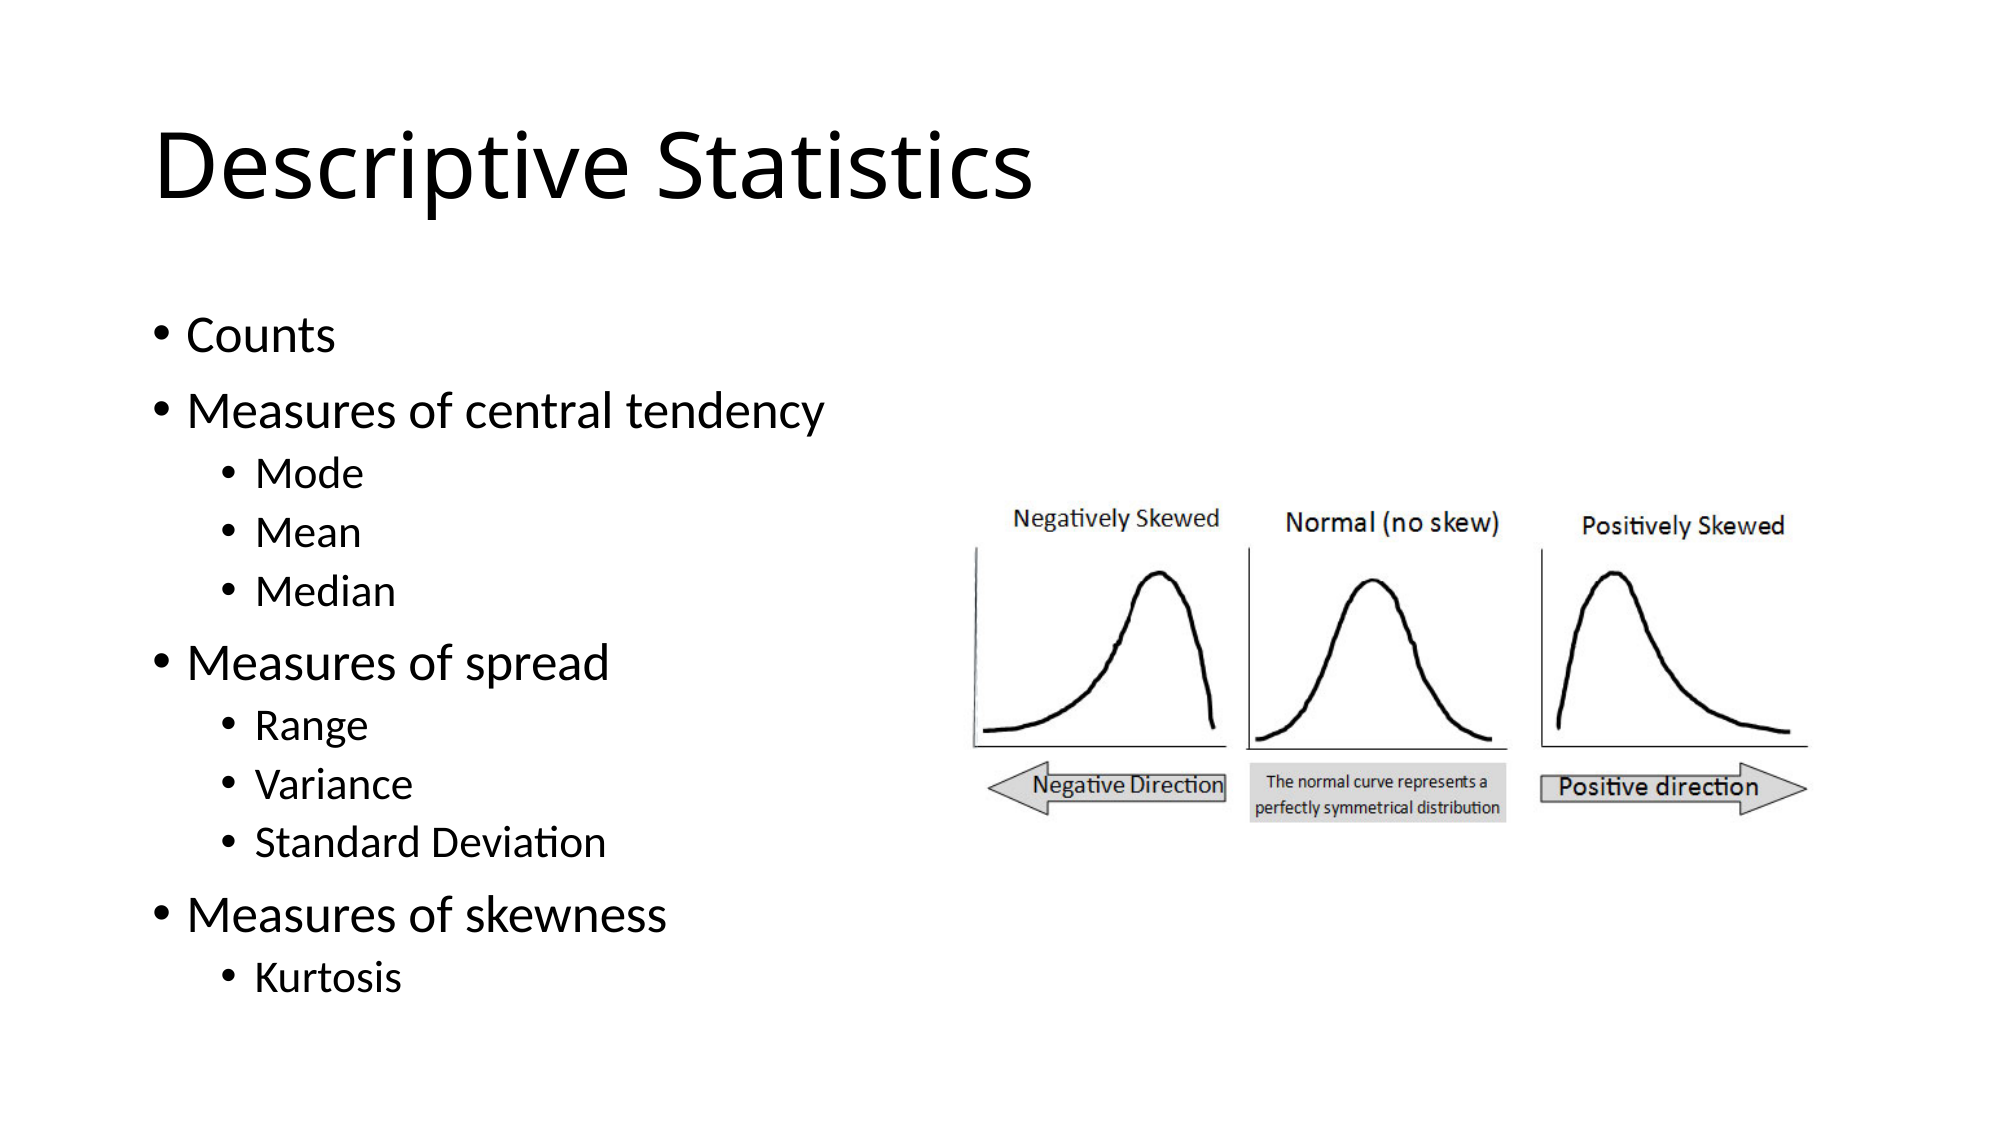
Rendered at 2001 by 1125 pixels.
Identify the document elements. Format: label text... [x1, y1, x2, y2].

list Counts Measures of central tendency Mode Mean Median Measures of spread Range Variance Standard Deviation Measures of skewness Kurtosis [137, 299, 1863, 1014]
picture [943, 480, 1838, 859]
title Descriptive Statistics [137, 59, 1863, 278]
